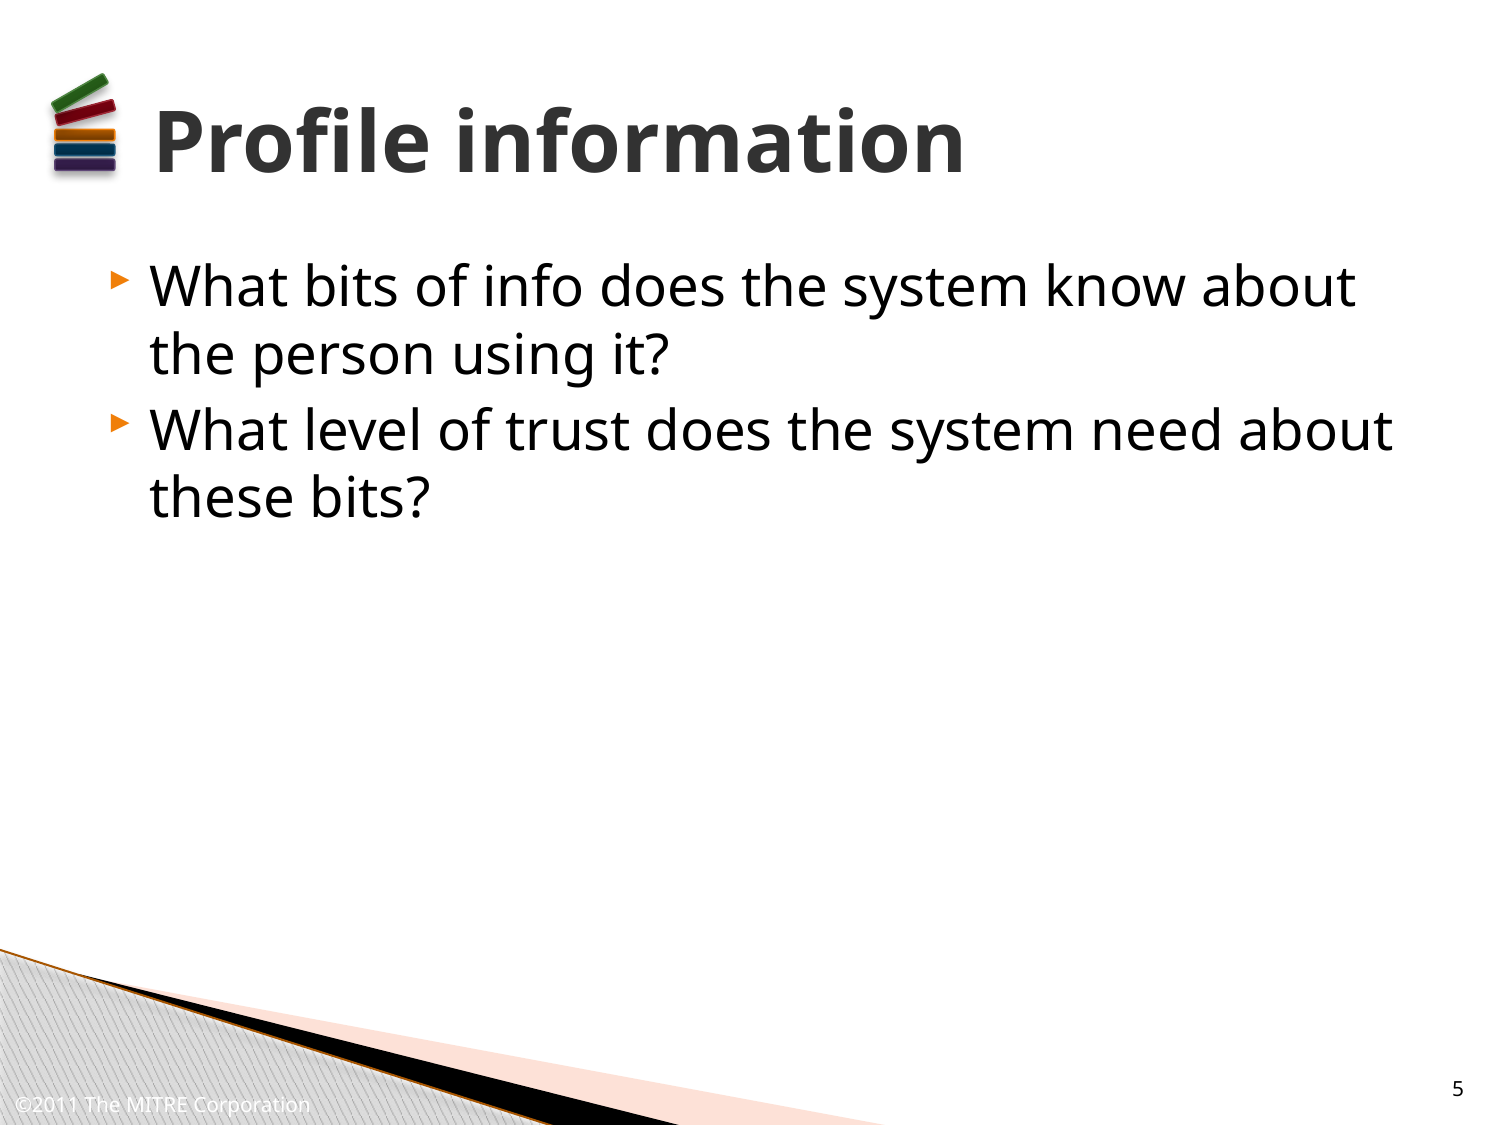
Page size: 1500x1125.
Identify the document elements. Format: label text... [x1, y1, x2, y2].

list What bits of info does the system know about the person using it? What level of trust does the system need about these bits? [75, 243, 1425, 986]
slide_number 5 [1418, 1051, 1479, 1112]
title Profile information [137, 45, 1425, 233]
